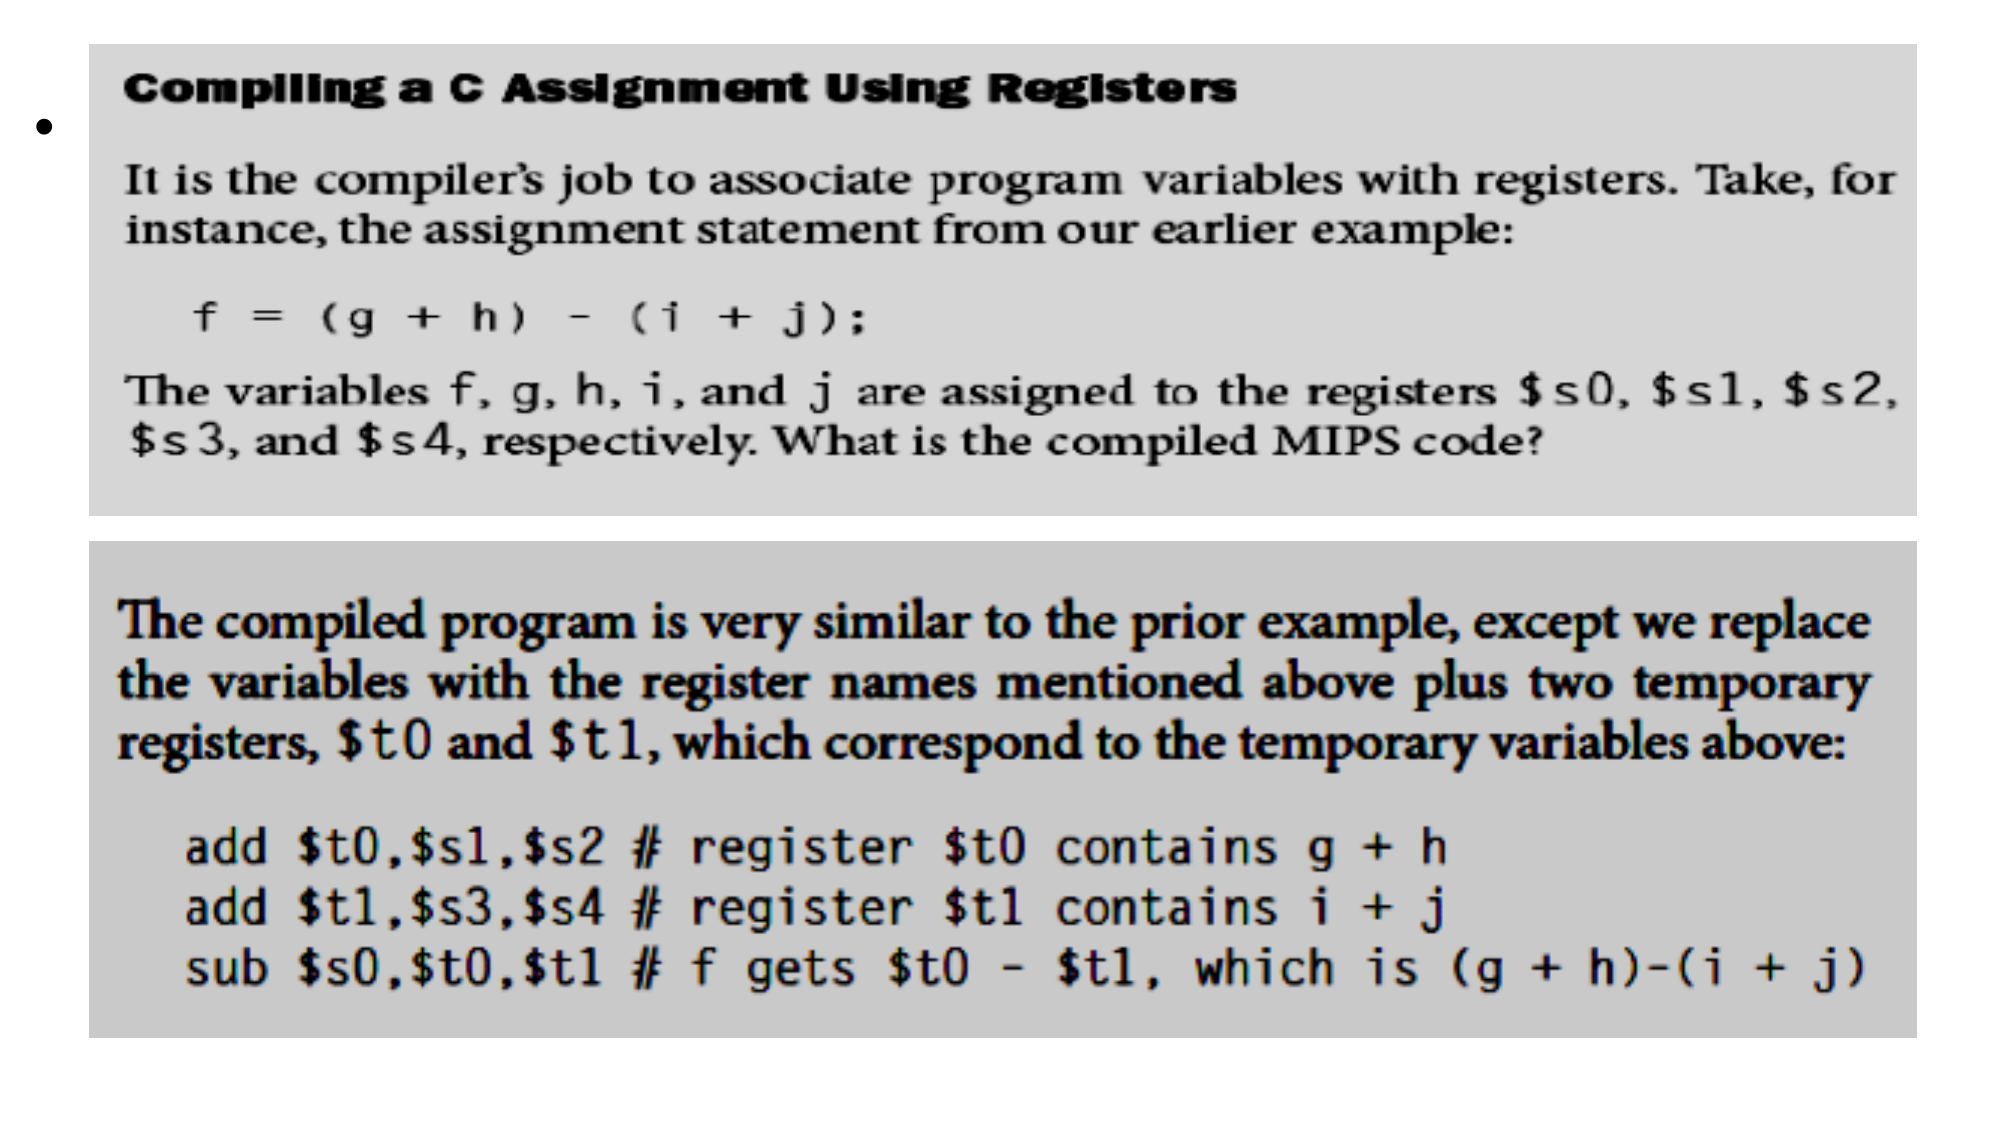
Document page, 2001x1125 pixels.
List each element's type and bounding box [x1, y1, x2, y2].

picture [89, 541, 1917, 1038]
list [19, 0, 1974, 1067]
picture [89, 44, 1917, 516]
